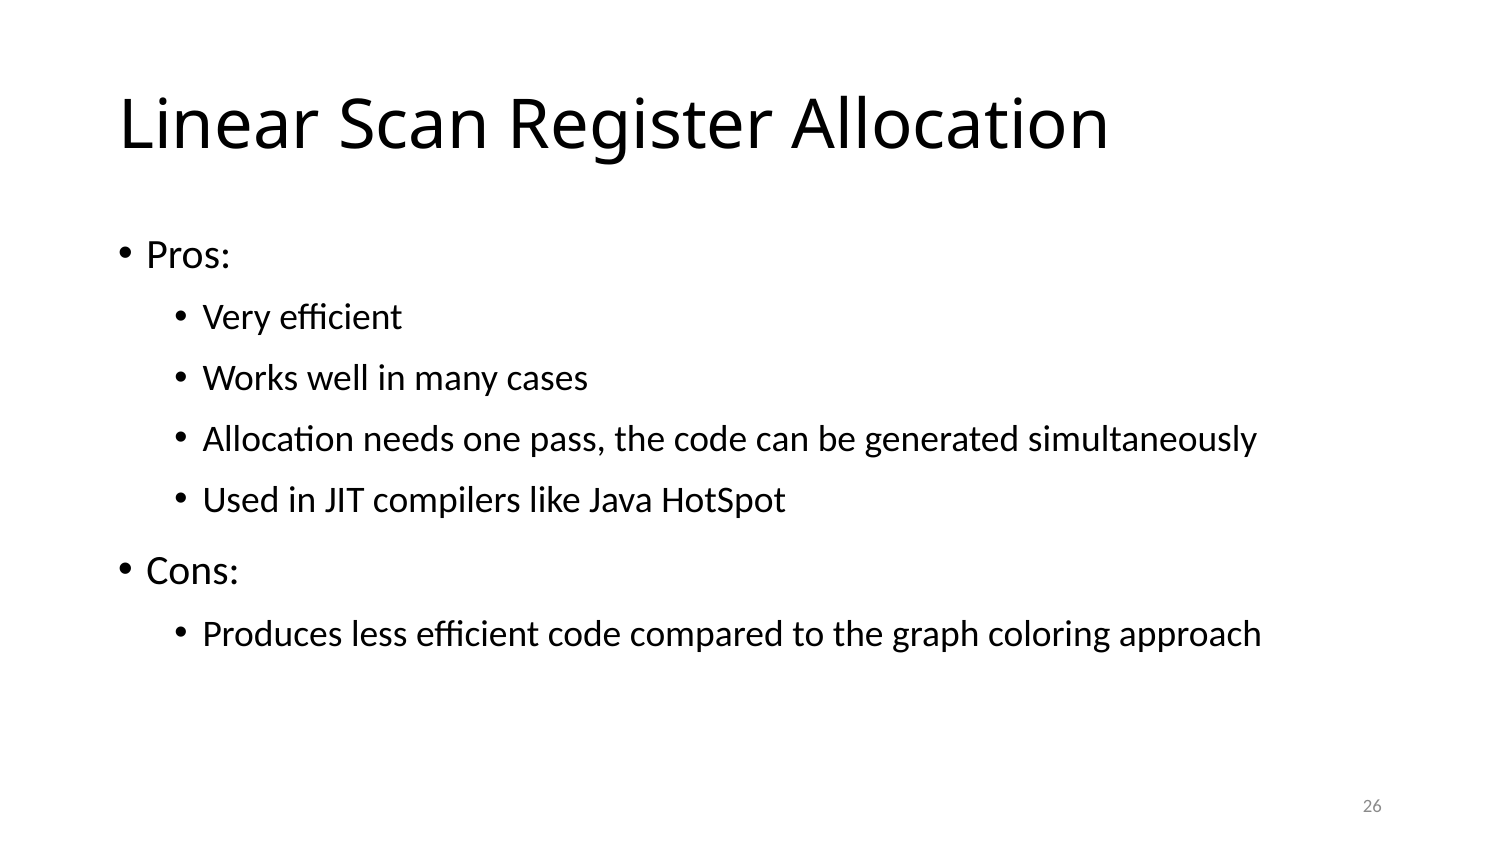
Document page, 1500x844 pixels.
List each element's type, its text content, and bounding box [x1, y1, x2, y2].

title Linear Scan Register Allocation [103, 44, 1397, 208]
list Pros: Very efficient Works well in many cases Allocation needs one pass, the code can be generated simultaneously Used in JIT compilers like Java HotSpot Cons: Produces less efficient code compared to the graph coloring approach [103, 224, 1397, 760]
slide_number 26 [1059, 782, 1397, 827]
